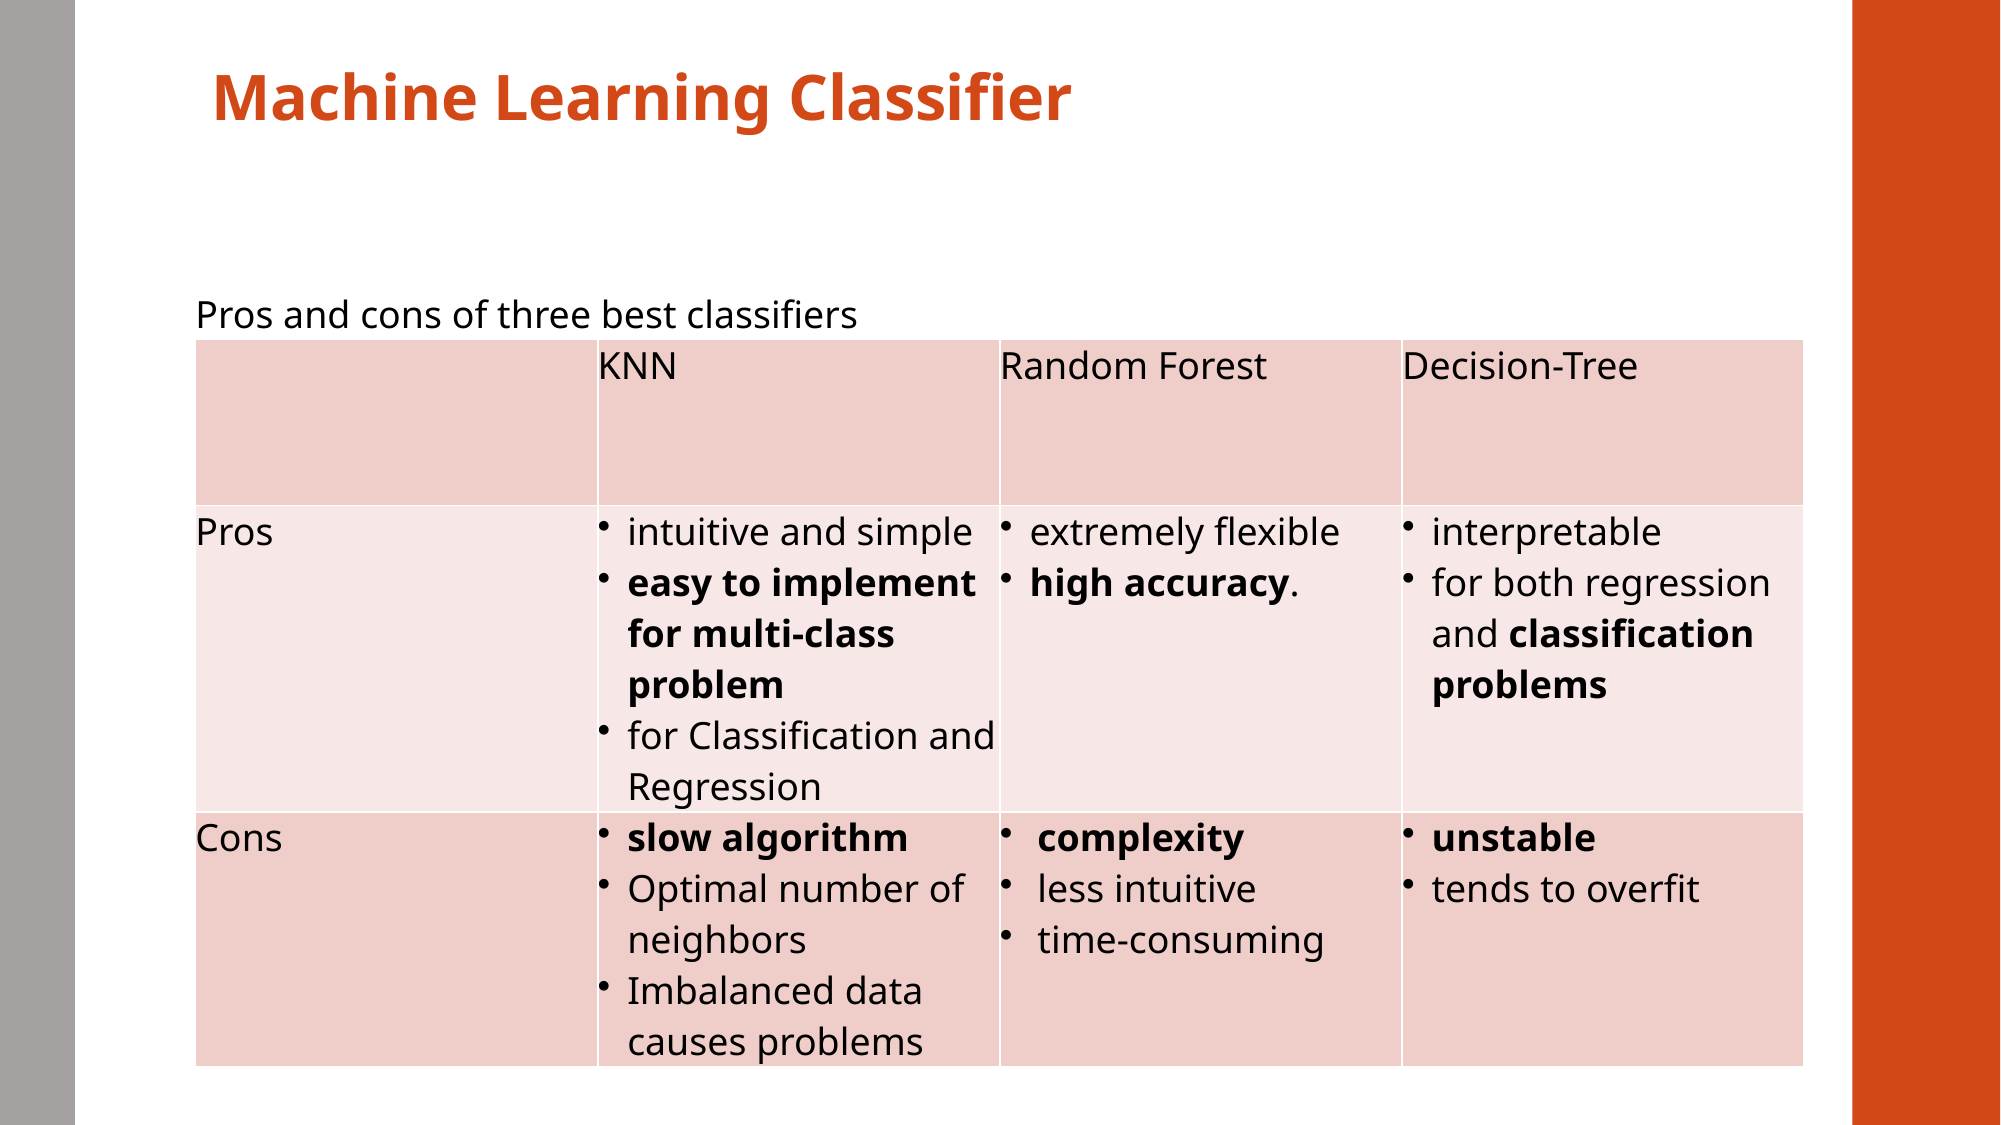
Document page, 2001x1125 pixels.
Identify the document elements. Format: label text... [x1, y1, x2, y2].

title Machine Learning Classifier [206, 47, 1798, 268]
table_cell unstable tends to overfit [1403, 813, 1803, 1066]
table_cell [196, 340, 597, 505]
table_cell Cons [196, 813, 597, 1066]
table_cell complexity less intuitive time-consuming [1001, 813, 1401, 1066]
table_cell intuitive and simple easy to implement for multi-class problem for Classification and Regression [599, 506, 999, 811]
table_cell Random Forest [1001, 340, 1401, 505]
table_cell Decision-Tree [1403, 340, 1803, 505]
table_cell interpretable for both regression and classification problems [1403, 506, 1803, 811]
table_cell extremely flexible high accuracy. [1001, 506, 1401, 811]
table_cell KNN [599, 340, 999, 505]
table_cell Pros [196, 506, 597, 811]
table_header Pros and cons of three best classifiers [196, 289, 1803, 338]
table_cell slow algorithm Optimal number of neighbors Imbalanced data causes problems [599, 813, 999, 1066]
